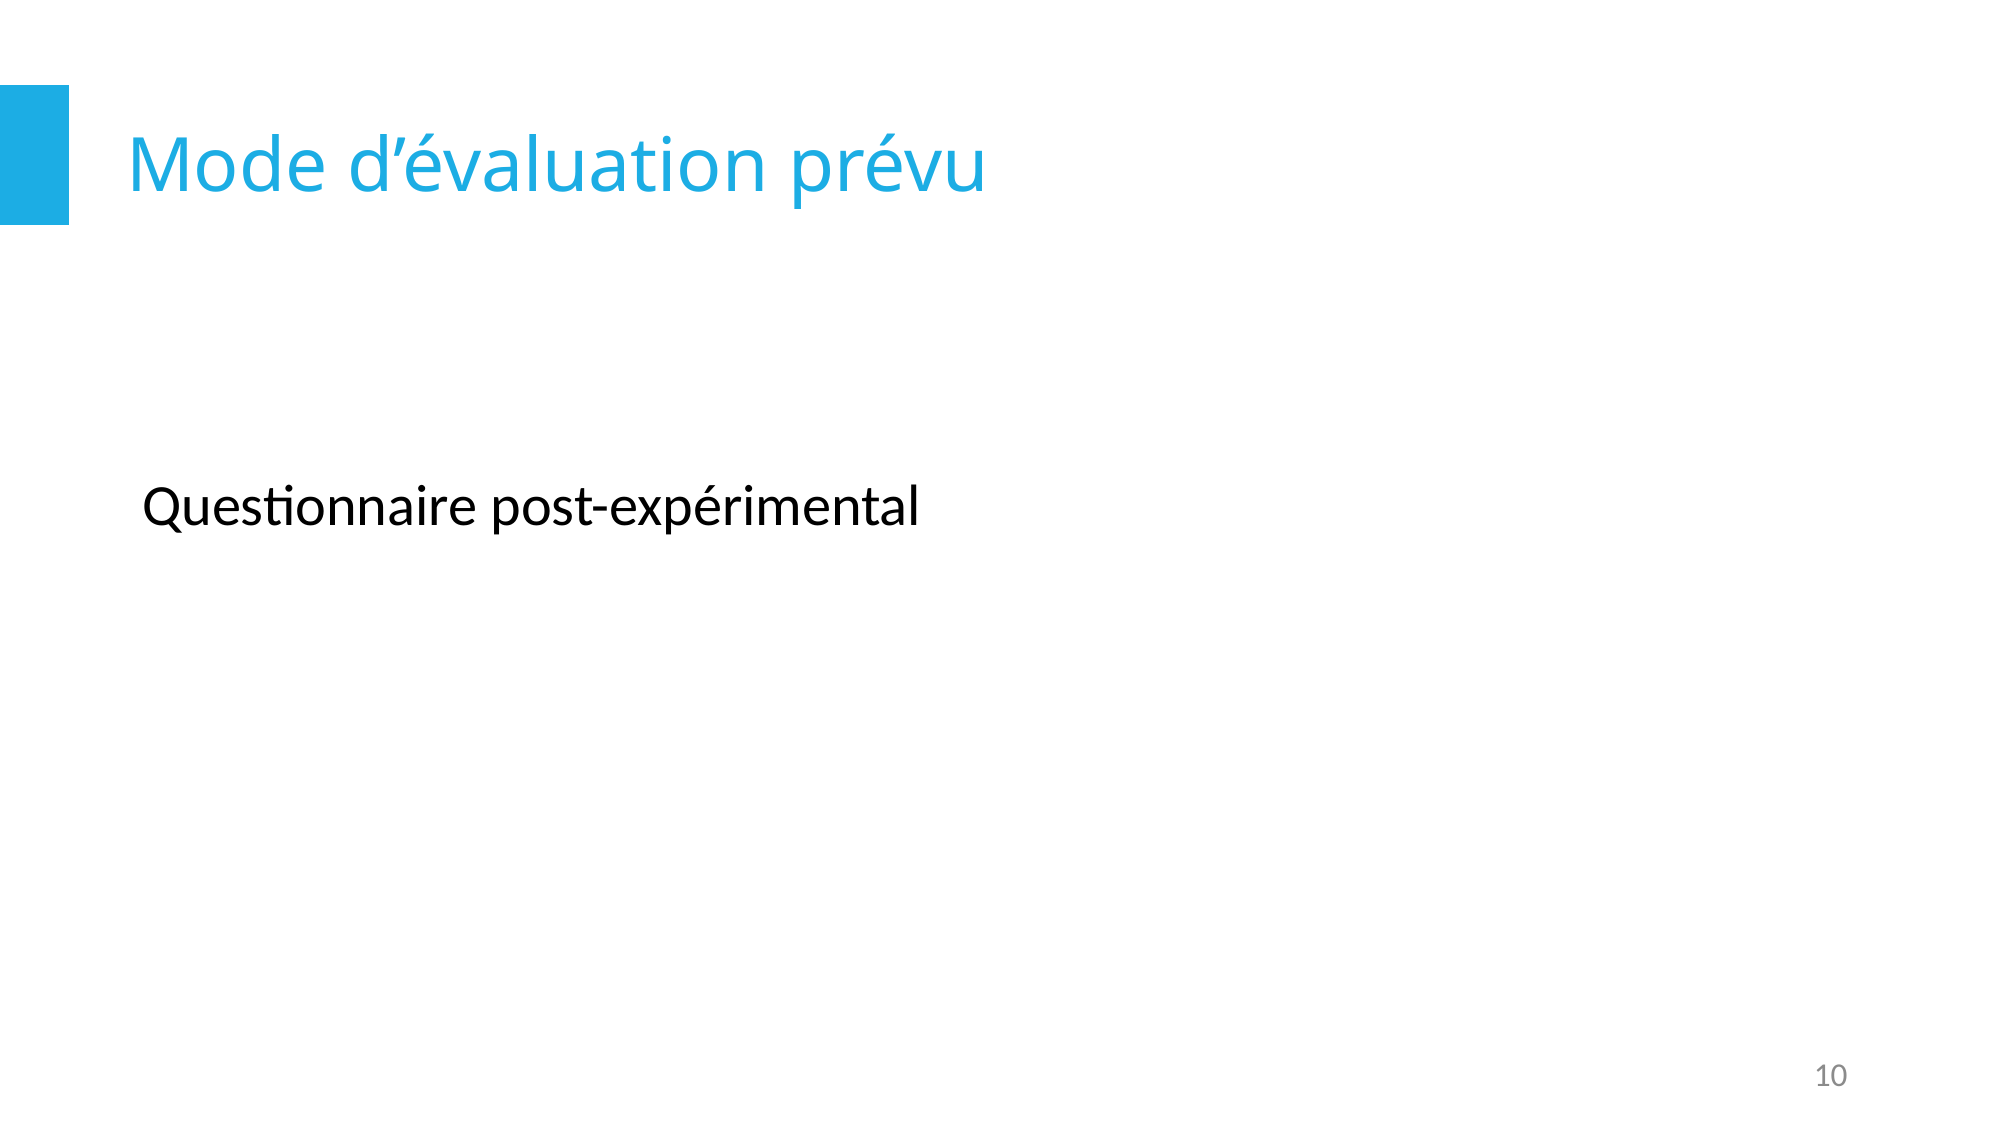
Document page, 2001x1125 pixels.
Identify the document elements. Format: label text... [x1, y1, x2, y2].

title Mode d’évaluation prévu [111, 58, 1522, 276]
slide_number 10 [1412, 1042, 1863, 1103]
text_box Questionnaire post-expérimental [127, 459, 937, 544]
